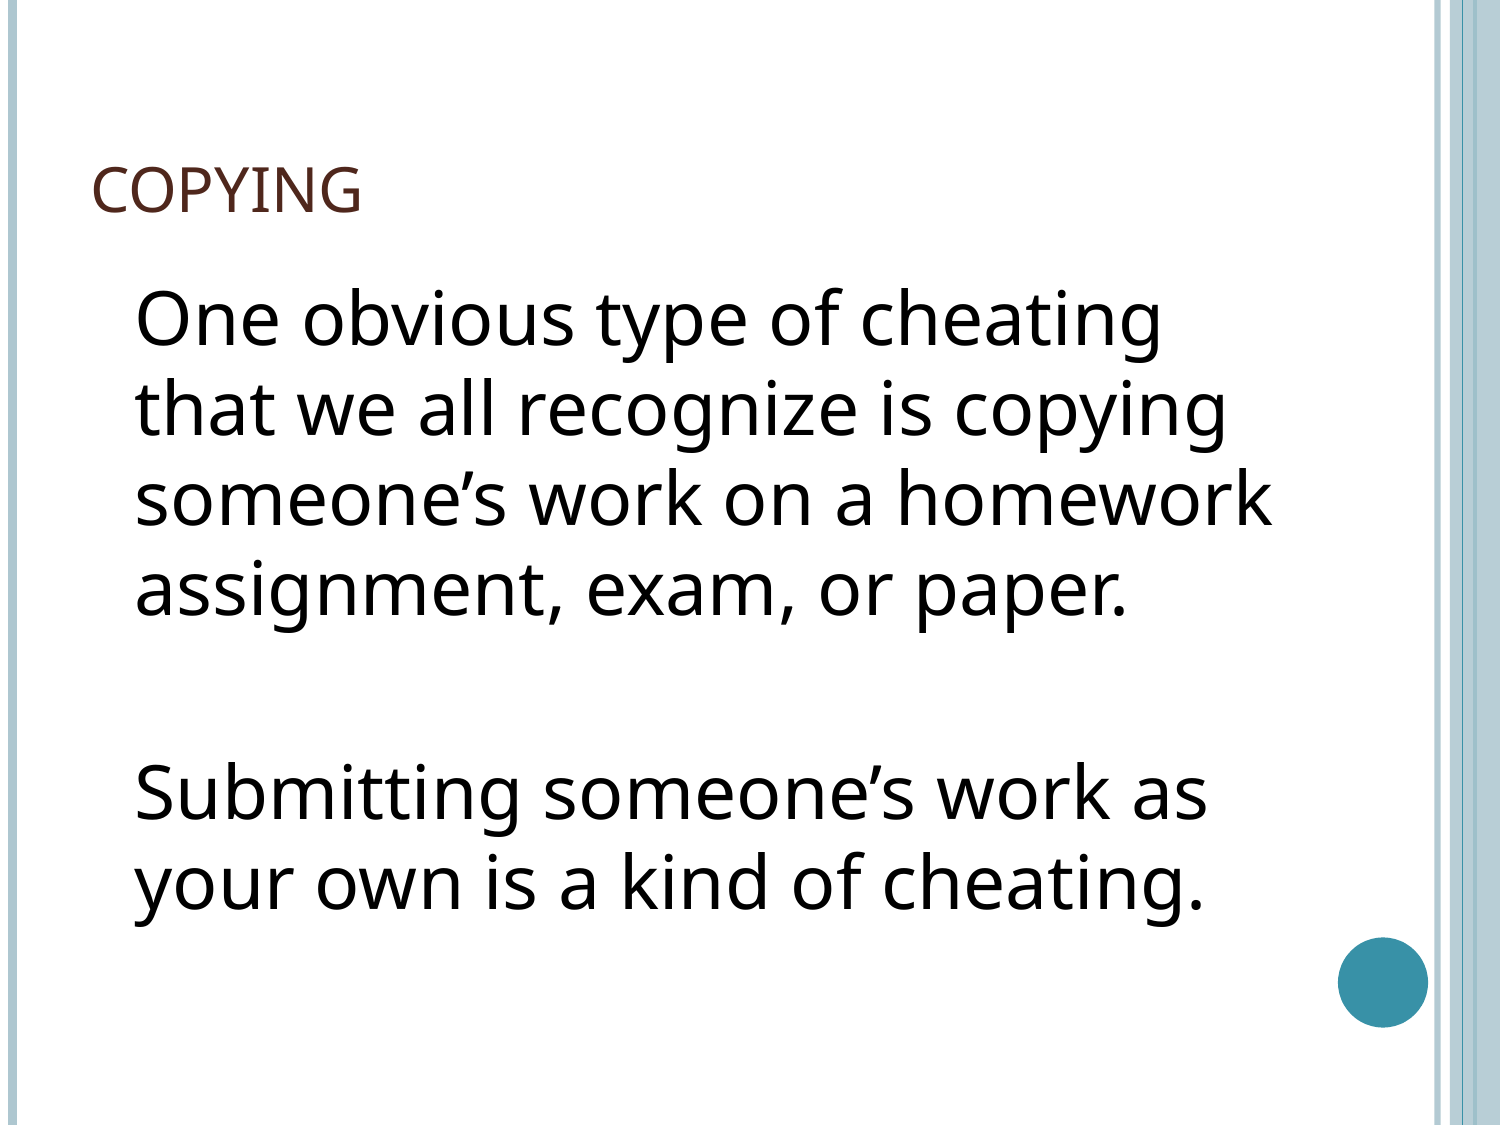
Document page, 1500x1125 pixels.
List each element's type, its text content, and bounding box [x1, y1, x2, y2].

title COPYING [75, 45, 1300, 233]
list One obvious type of cheating that we all recognize is copying someone’s work on a homework assignment, exam, or paper. Submitting someone’s work as your own is a kind of cheating. [75, 262, 1300, 1062]
